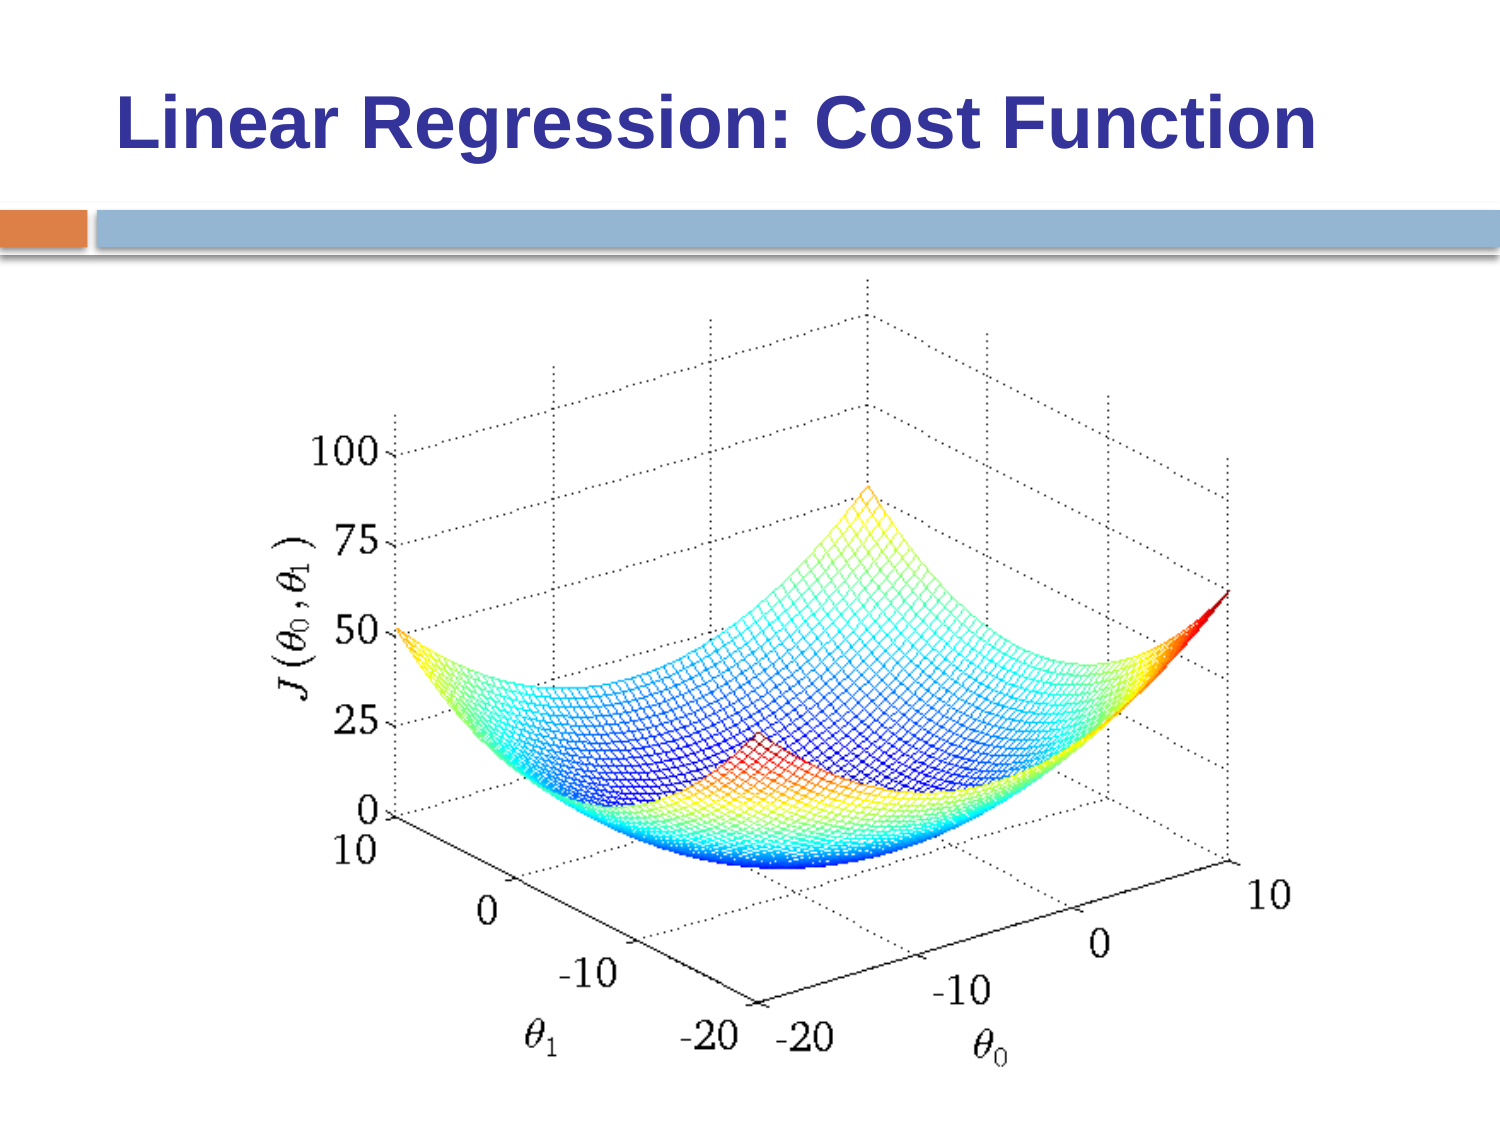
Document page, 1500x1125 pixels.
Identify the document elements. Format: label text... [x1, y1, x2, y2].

title Linear Regression: Cost Function [100, 37, 1438, 200]
picture [212, 274, 1338, 1101]
